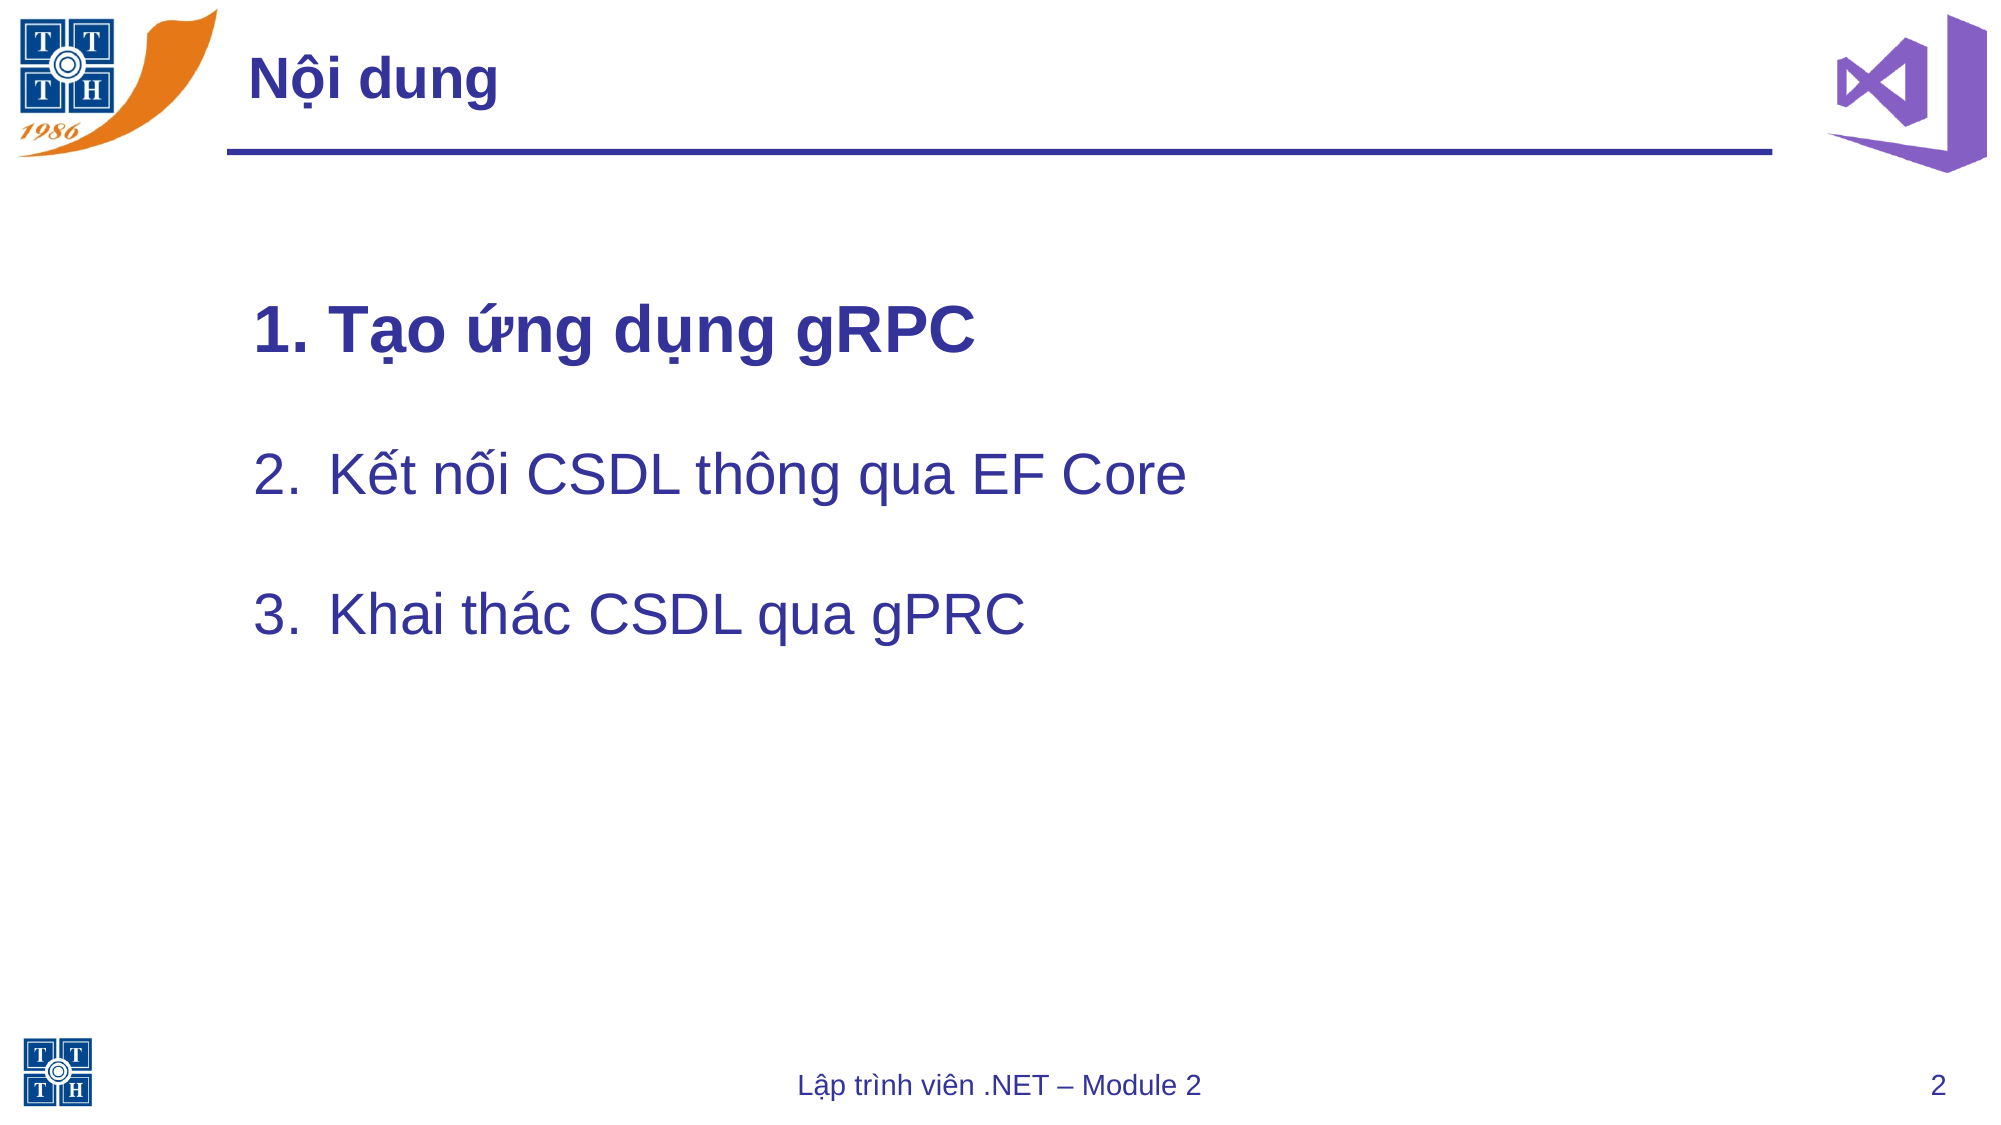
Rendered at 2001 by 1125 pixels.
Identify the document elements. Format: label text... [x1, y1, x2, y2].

picture [16, 7, 219, 158]
picture [23, 1037, 93, 1107]
picture [1827, 14, 1987, 173]
text_box Tạo ứng dụng gRPC Kết nối CSDL thông qua EF Core Khai thác CSDL qua gPRC [239, 198, 1205, 654]
title Nội dung [233, 40, 1796, 126]
